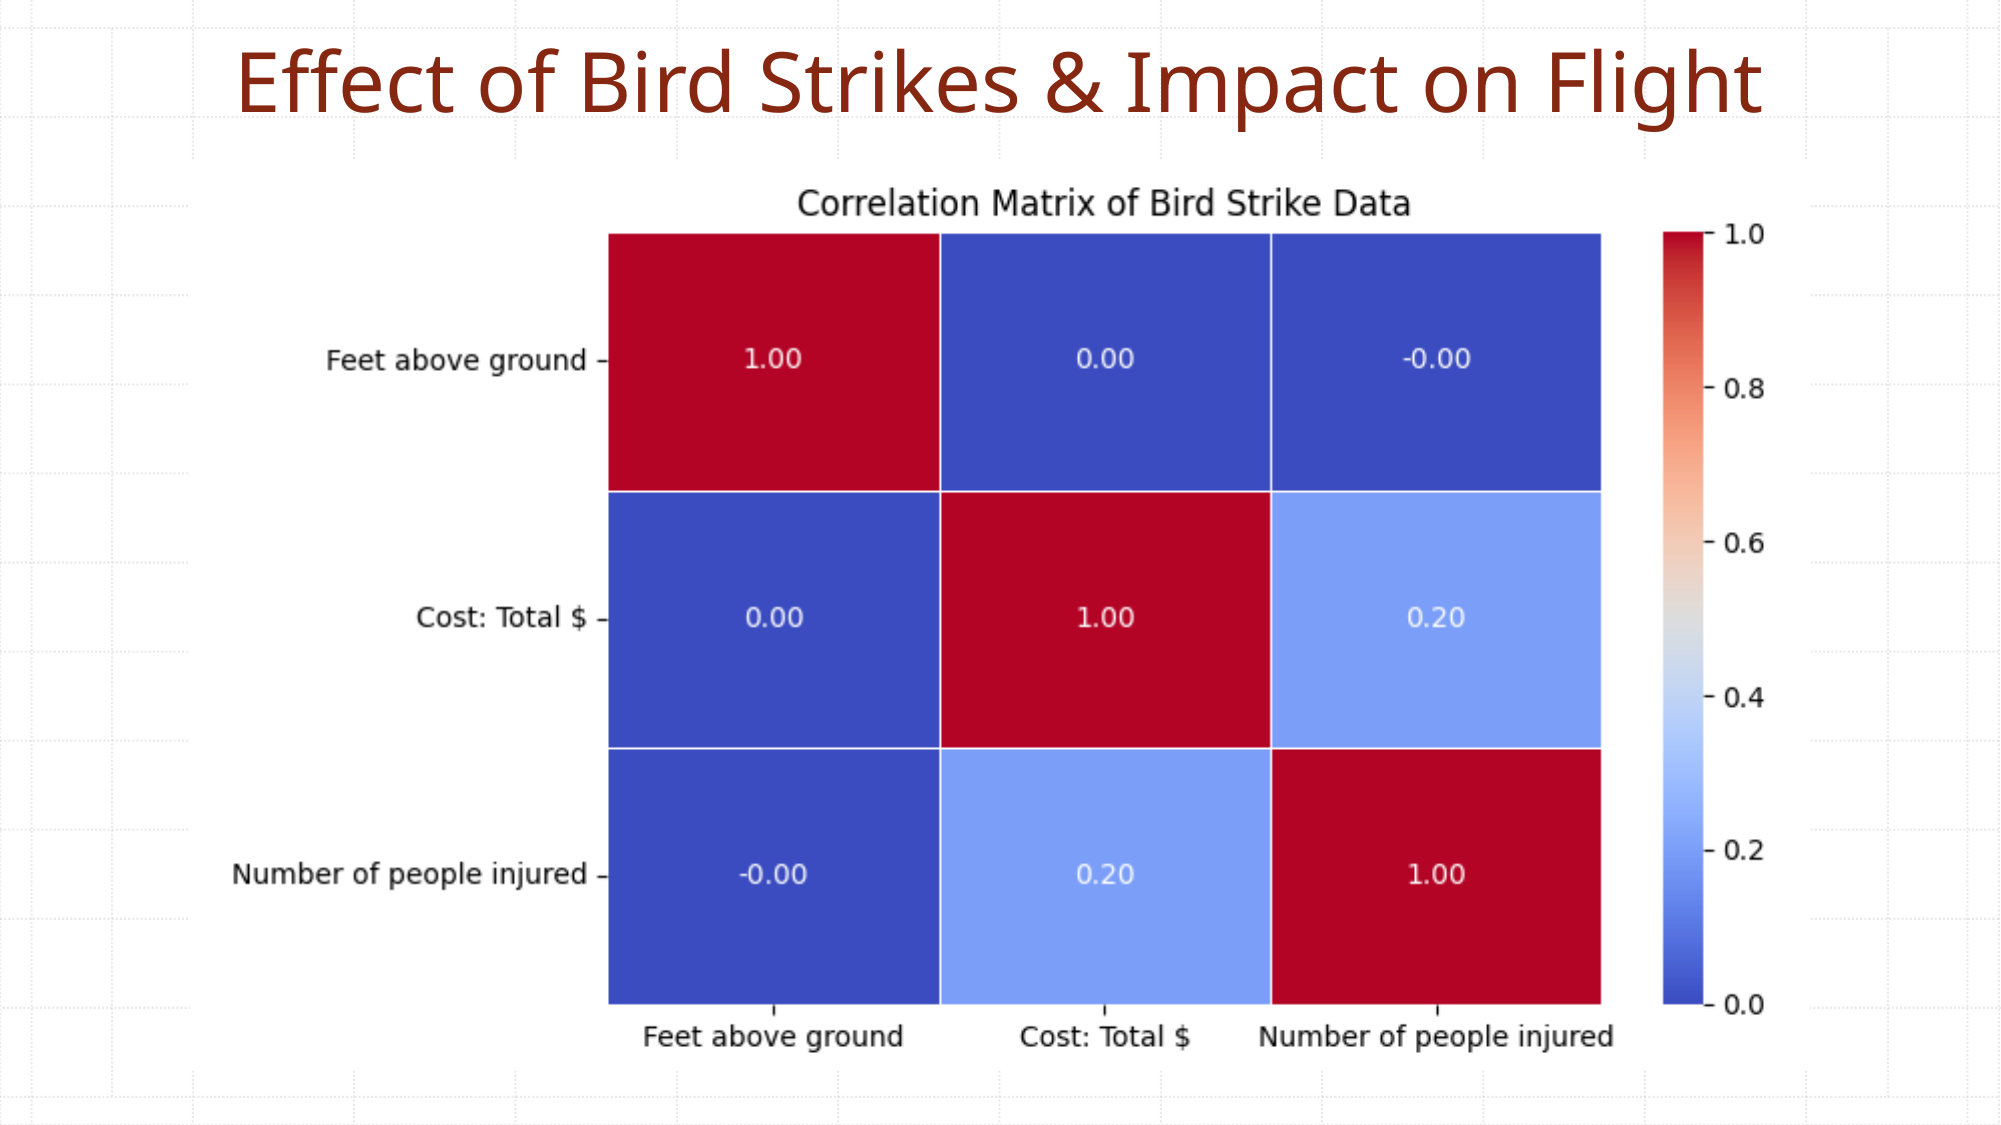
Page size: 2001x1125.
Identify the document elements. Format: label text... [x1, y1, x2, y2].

picture [190, 160, 1810, 1069]
text_box Effect of Bird Strikes & Impact on Flight [45, 21, 1954, 137]
